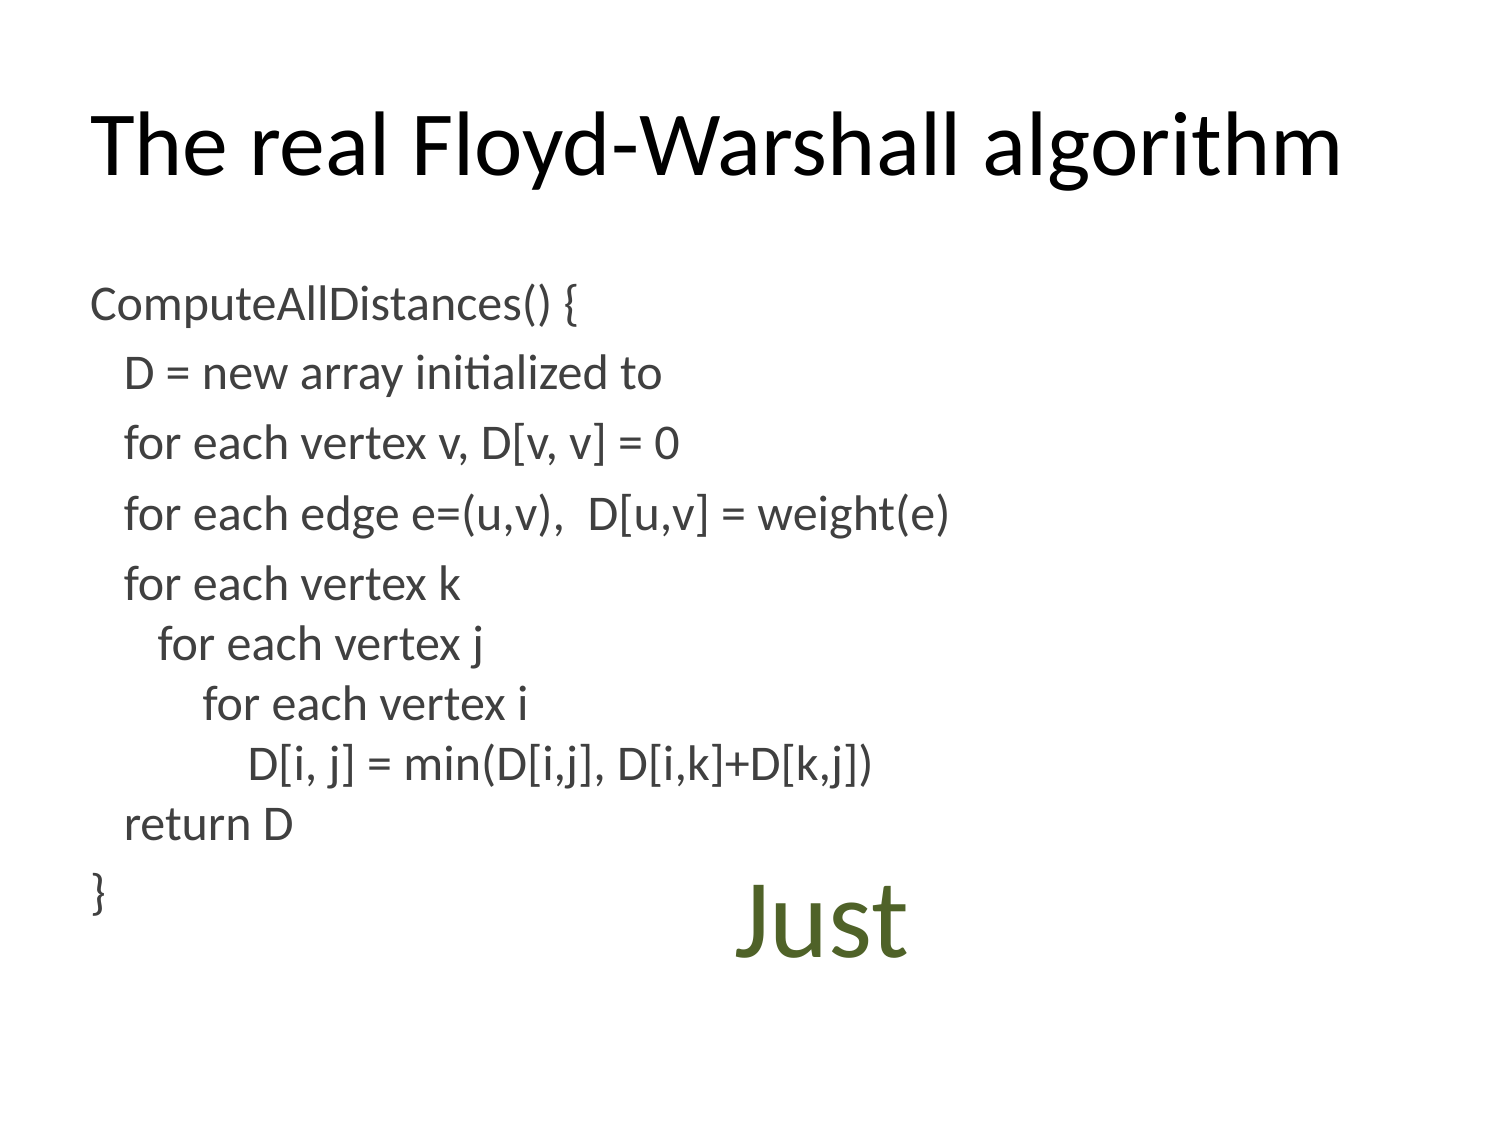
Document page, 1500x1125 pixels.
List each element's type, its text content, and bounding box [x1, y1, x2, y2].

title The real Floyd-Warshall algorithm [75, 45, 1425, 233]
